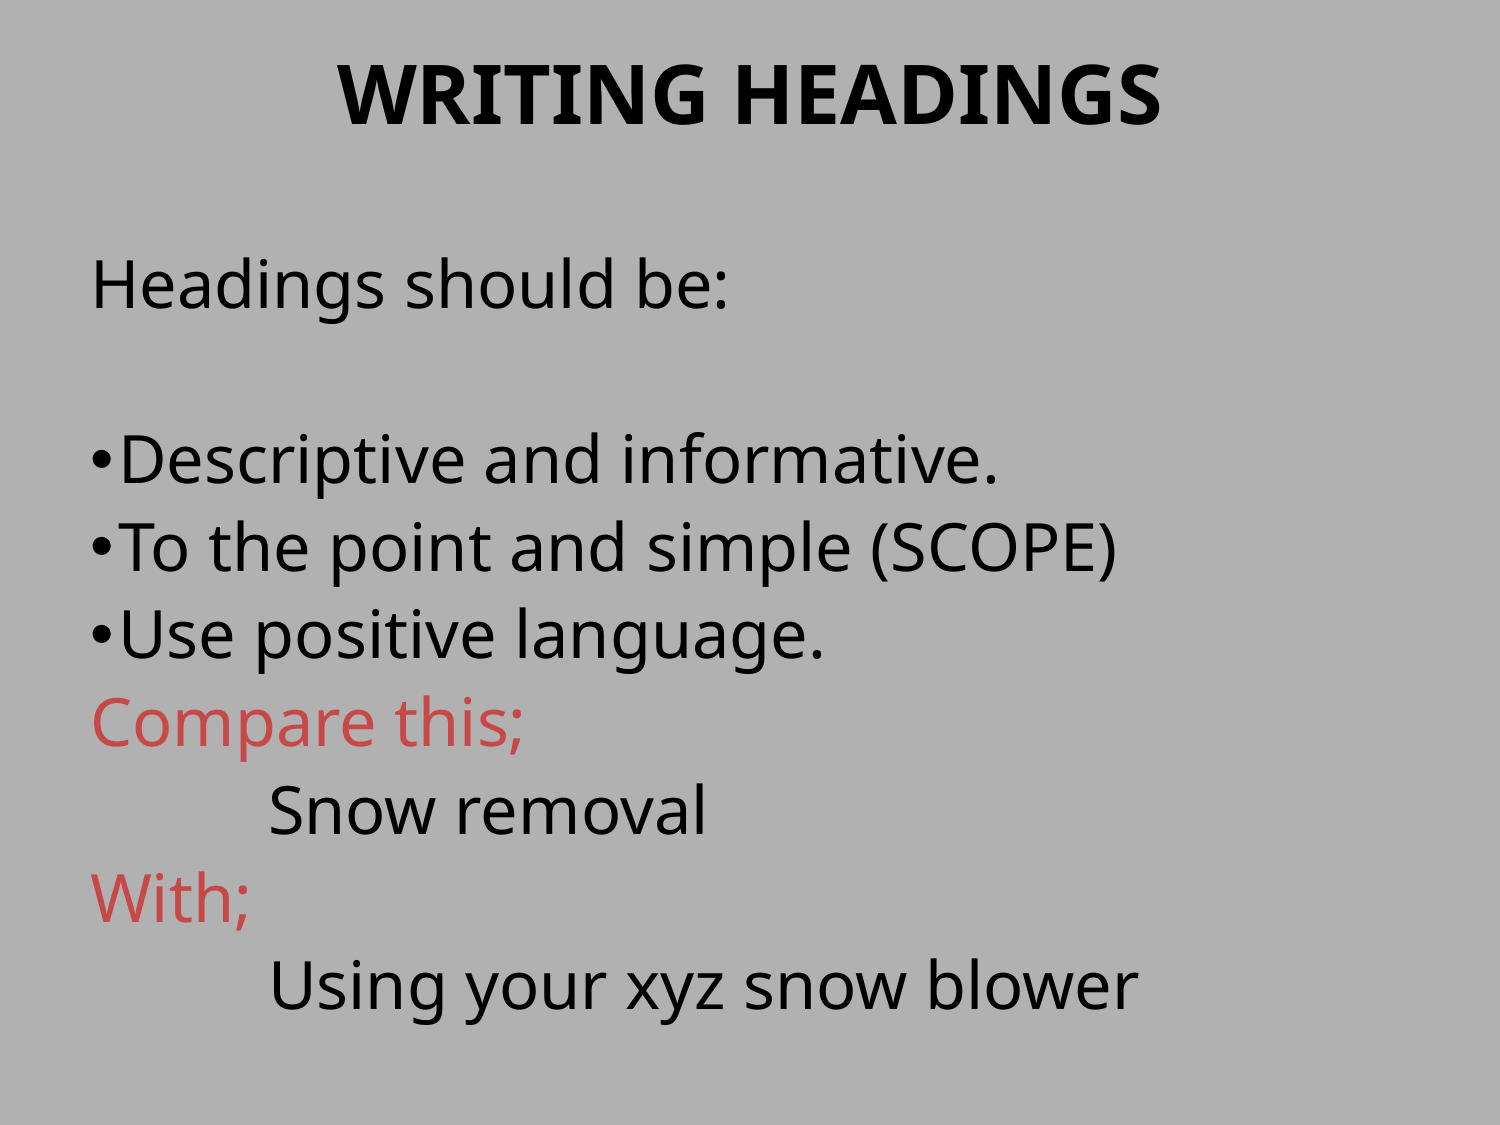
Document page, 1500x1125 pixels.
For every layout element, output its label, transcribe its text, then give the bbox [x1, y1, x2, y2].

list Headings should be: Descriptive and informative. To the point and simple (SCOPE) Use positive language. Compare this; Snow removal With; Using your xyz snow blower [75, 243, 1425, 1125]
title WRITING HEADINGS [75, 45, 1425, 150]
